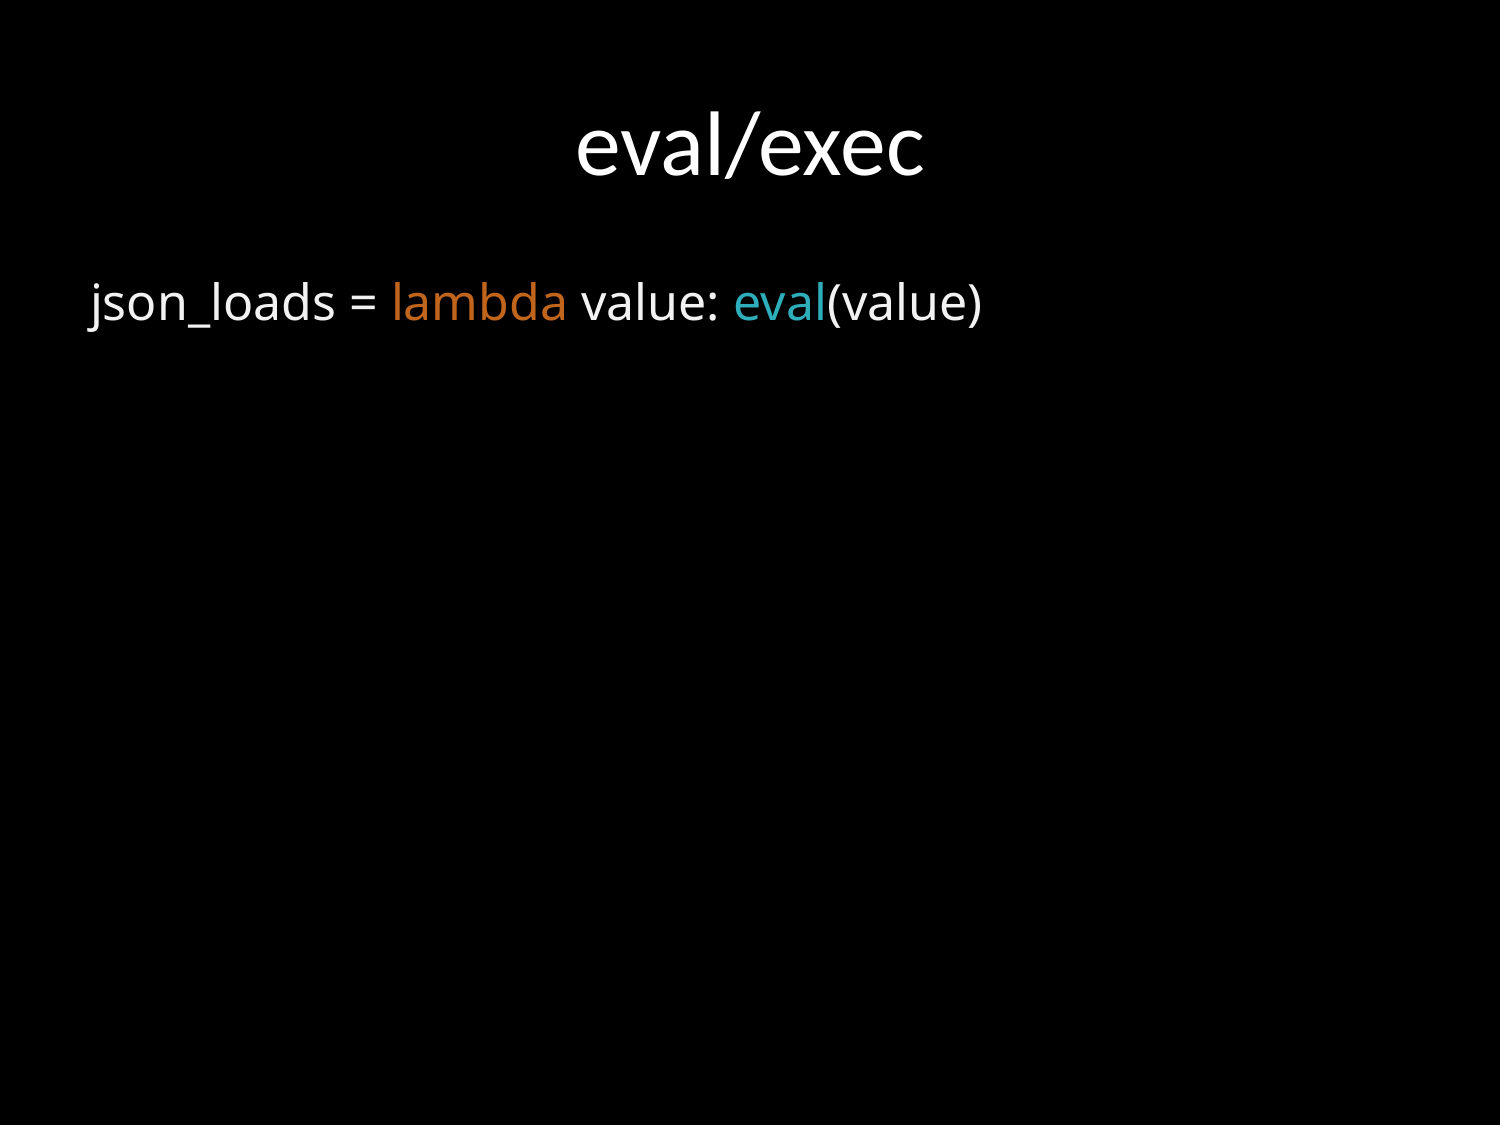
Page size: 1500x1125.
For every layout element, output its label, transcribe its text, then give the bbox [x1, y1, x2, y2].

list json_loads = lambda value: eval(value) [75, 262, 1425, 1005]
title eval/exec [75, 45, 1425, 233]
